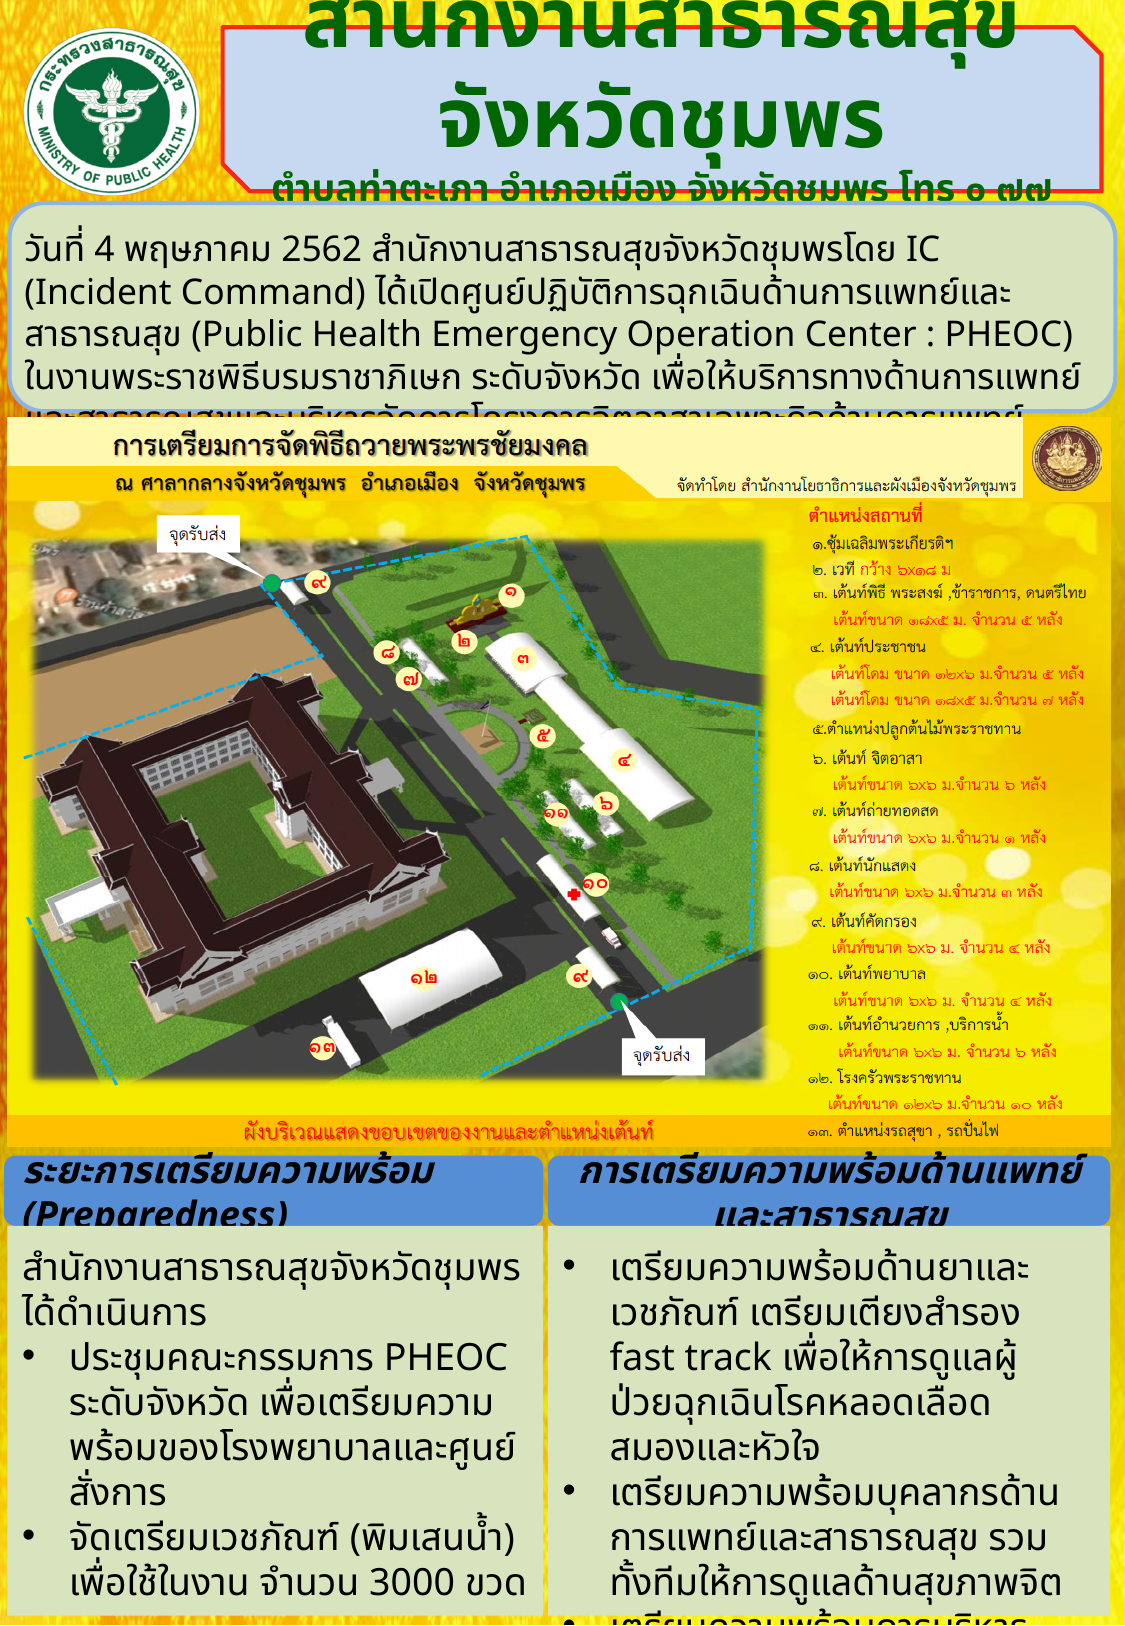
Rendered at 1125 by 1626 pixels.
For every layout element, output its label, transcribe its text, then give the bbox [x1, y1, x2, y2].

text_box [7, 1225, 544, 1235]
text_box สำนักงานสาธารณสุขจังหวัดชุมพรได้ดำเนินการ ประชุมคณะกรรมการ PHEOC ระดับจังหวัด เพื่อเตรียมความพร้อมของโรงพยาบาลและศูนย์สั่งการ จัดเตรียมเวชภัณฑ์ (พิมเสนน้ำ) เพื่อใช้ในงาน จำนวน 3000 ขวด [7, 1235, 544, 1610]
text_box [13, 200, 1118, 407]
text_box เตรียมความพร้อมด้านยาและเวชภัณฑ์ เตรียมเตียงสำรอง fast track เพื่อให้การดูแลผู้ป่วยฉุกเฉินโรคหลอดเลือดสมองและหัวใจ เตรียมความพร้อมบุคลากรด้านการแพทย์และสาธารณสุข รวมทั้งทีมให้การดูแลด้านสุขภาพจิต เตรียมความพร้อมการบริหารจัดการโครงการจิตอาสาเฉพาะกิจด้านการแพทย์ [547, 1235, 1084, 1625]
text_box วันที่ 4 พฤษภาคม 2562 สำนักงานสาธารณสุขจังหวัดชุมพรโดย IC (Incident Command) ได้เปิดศูนย์ปฏิบัติการฉุกเฉินด้านการแพทย์และสาธารณสุข (Public Health Emergency Operation Center : PHEOC) ในงานพระราชพิธีบรมราชาภิเษก ระดับจังหวัด เพื่อให้บริการทางด้านการแพทย์และสาธารณสุขและบริหารจัดการโครงการจิตอาสาเฉพาะกิจด้านการแพทย์ โดยให้นายแพทย์สาธารณสุขจังหวัดเป็นหัวหน้าทีมจิตอาสาเฉพาะกิจ [9, 218, 1102, 416]
text_box สำนักงานสาธารณสุขจังหวัดชุมพร ตำบลท่าตะเภา อำเภอเมือง จังหวัดชุมพร โทร ๐ ๗๗ ๕๑๑ ๐๔๐ [220, 25, 1104, 194]
text_box [7, 1610, 544, 1616]
text_box ระยะการเตรียมความพร้อม (Preparedness) [1, 1154, 545, 1225]
text_box [546, 1224, 1112, 1618]
text_box การเตรียมความพร้อมด้านแพทย์และสาธารณสุข [545, 1154, 1113, 1224]
picture [0, 0, 1125, 1625]
